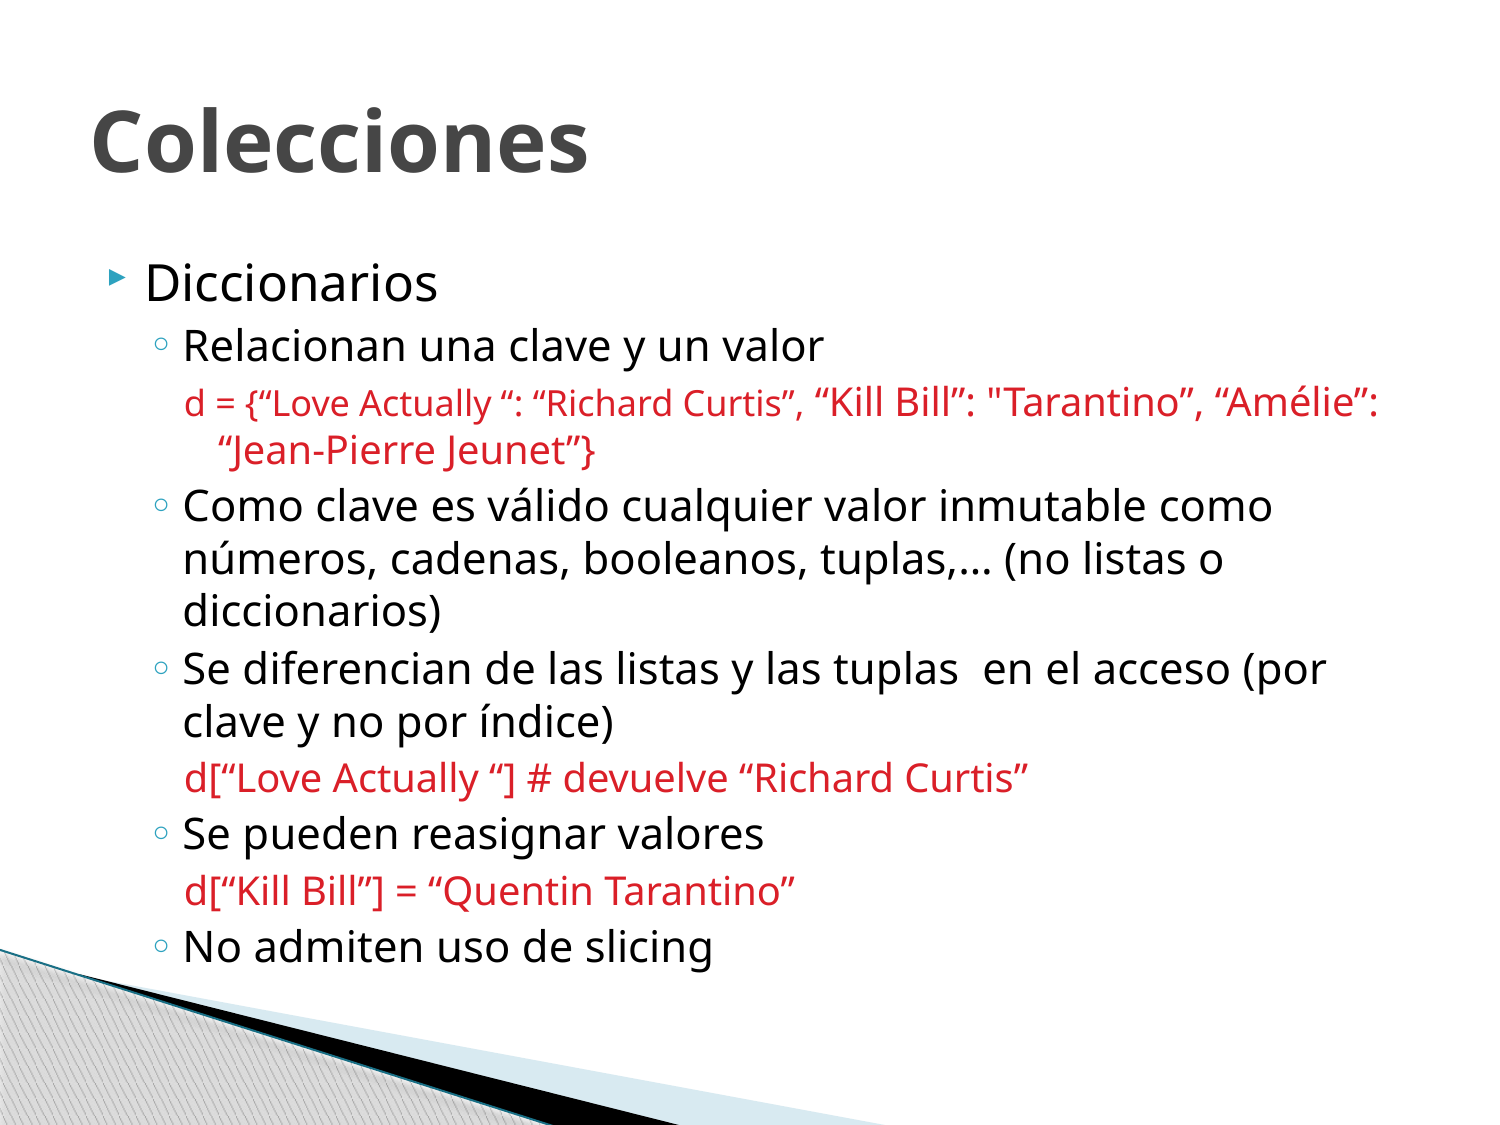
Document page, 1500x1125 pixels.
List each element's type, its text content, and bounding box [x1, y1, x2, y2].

title Colecciones [75, 45, 1425, 233]
list Diccionarios Relacionan una clave y un valor d = {“Love Actually “: “Richard Curtis”, “Kill Bill”: "Tarantino”, “Amélie”: “Jean-Pierre Jeunet”} Como clave es válido cualquier valor inmutable como números, cadenas, booleanos, tuplas,… (no listas o diccionarios) Se diferencian de las listas y las tuplas en el acceso (por clave y no por índice) d[“Love Actually “] # devuelve “Richard Curtis” Se pueden reasignar valores d[“Kill Bill”] = “Quentin Tarantino” No admiten uso de slicing [75, 243, 1425, 986]
